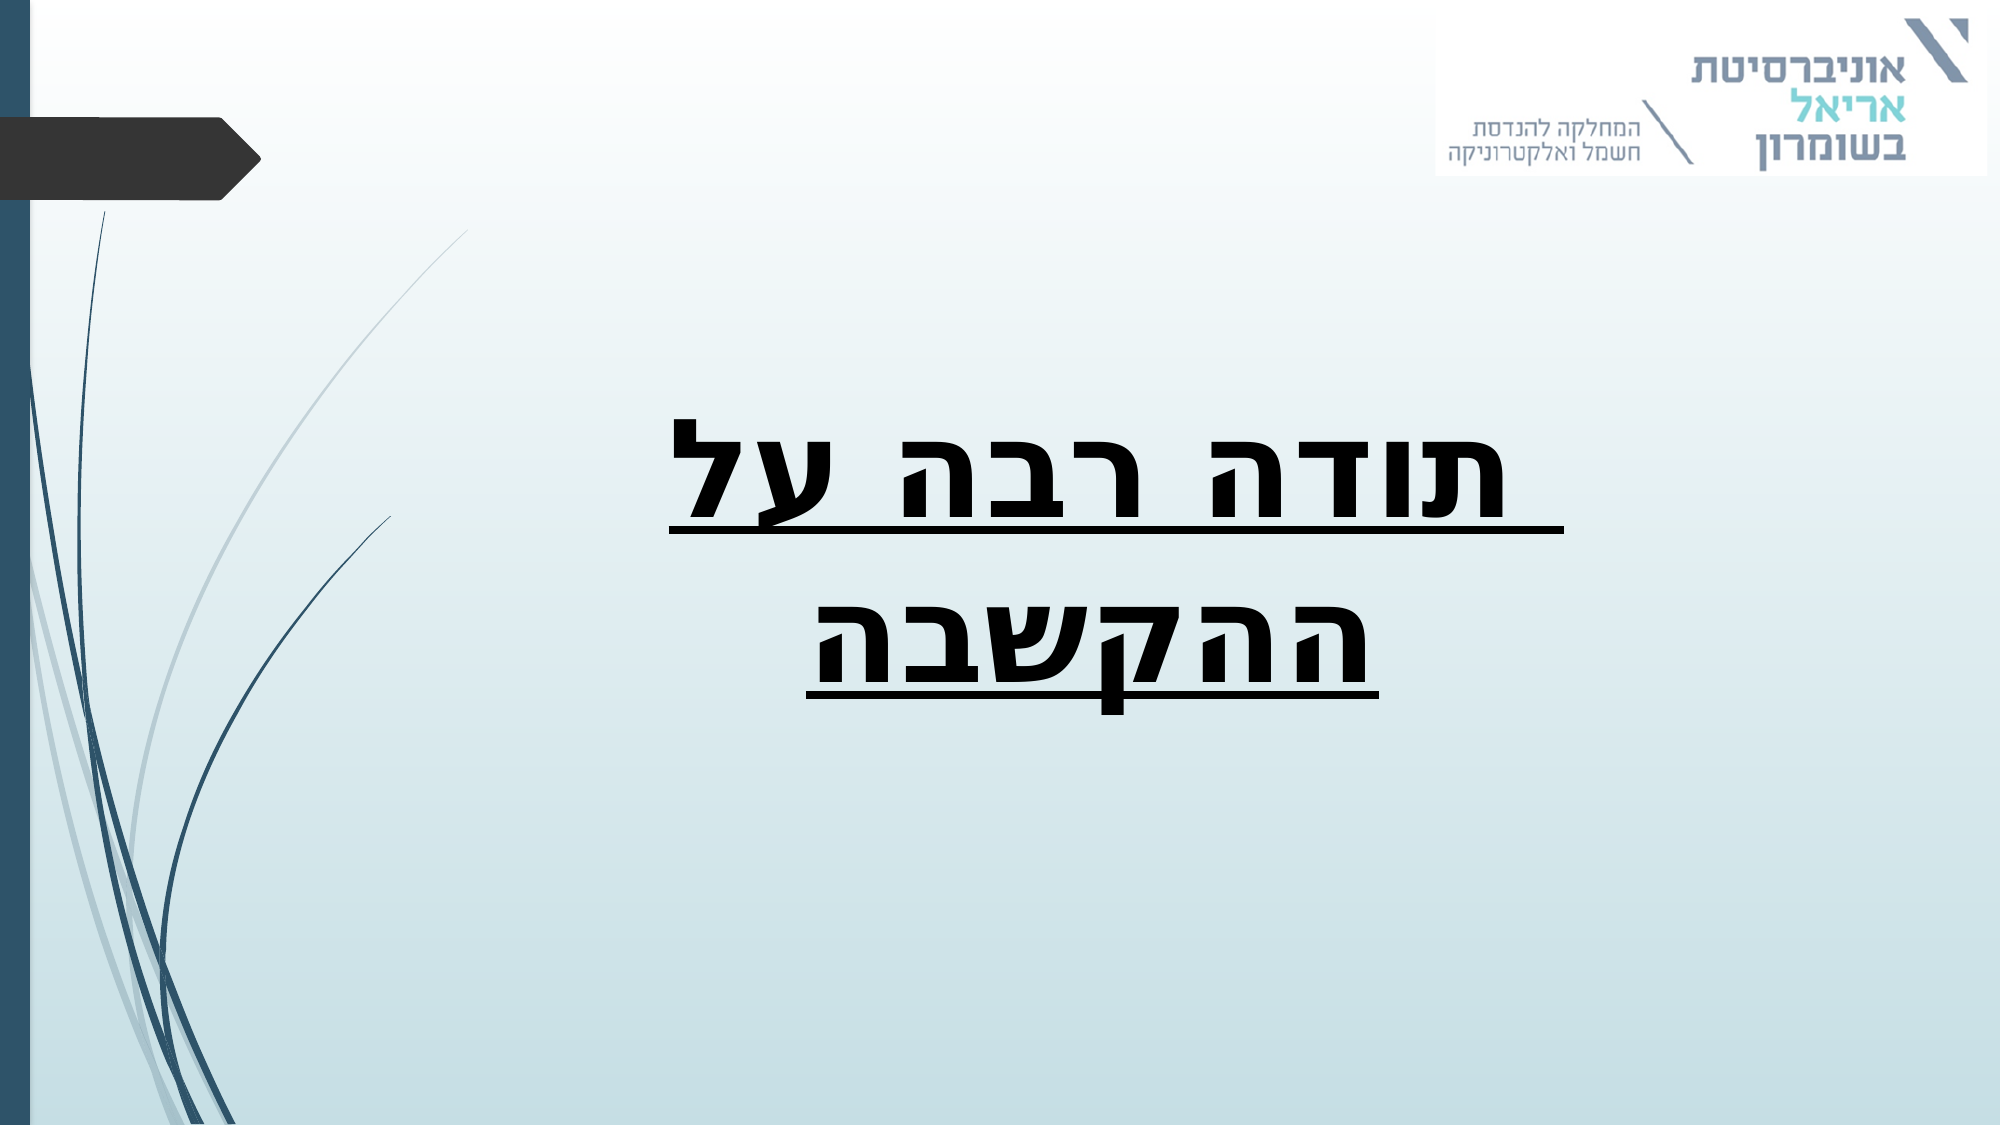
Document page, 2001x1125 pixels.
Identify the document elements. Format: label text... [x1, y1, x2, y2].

picture [1435, 0, 1988, 176]
text_box תודה רבה על ההקשבה [546, 372, 1638, 718]
